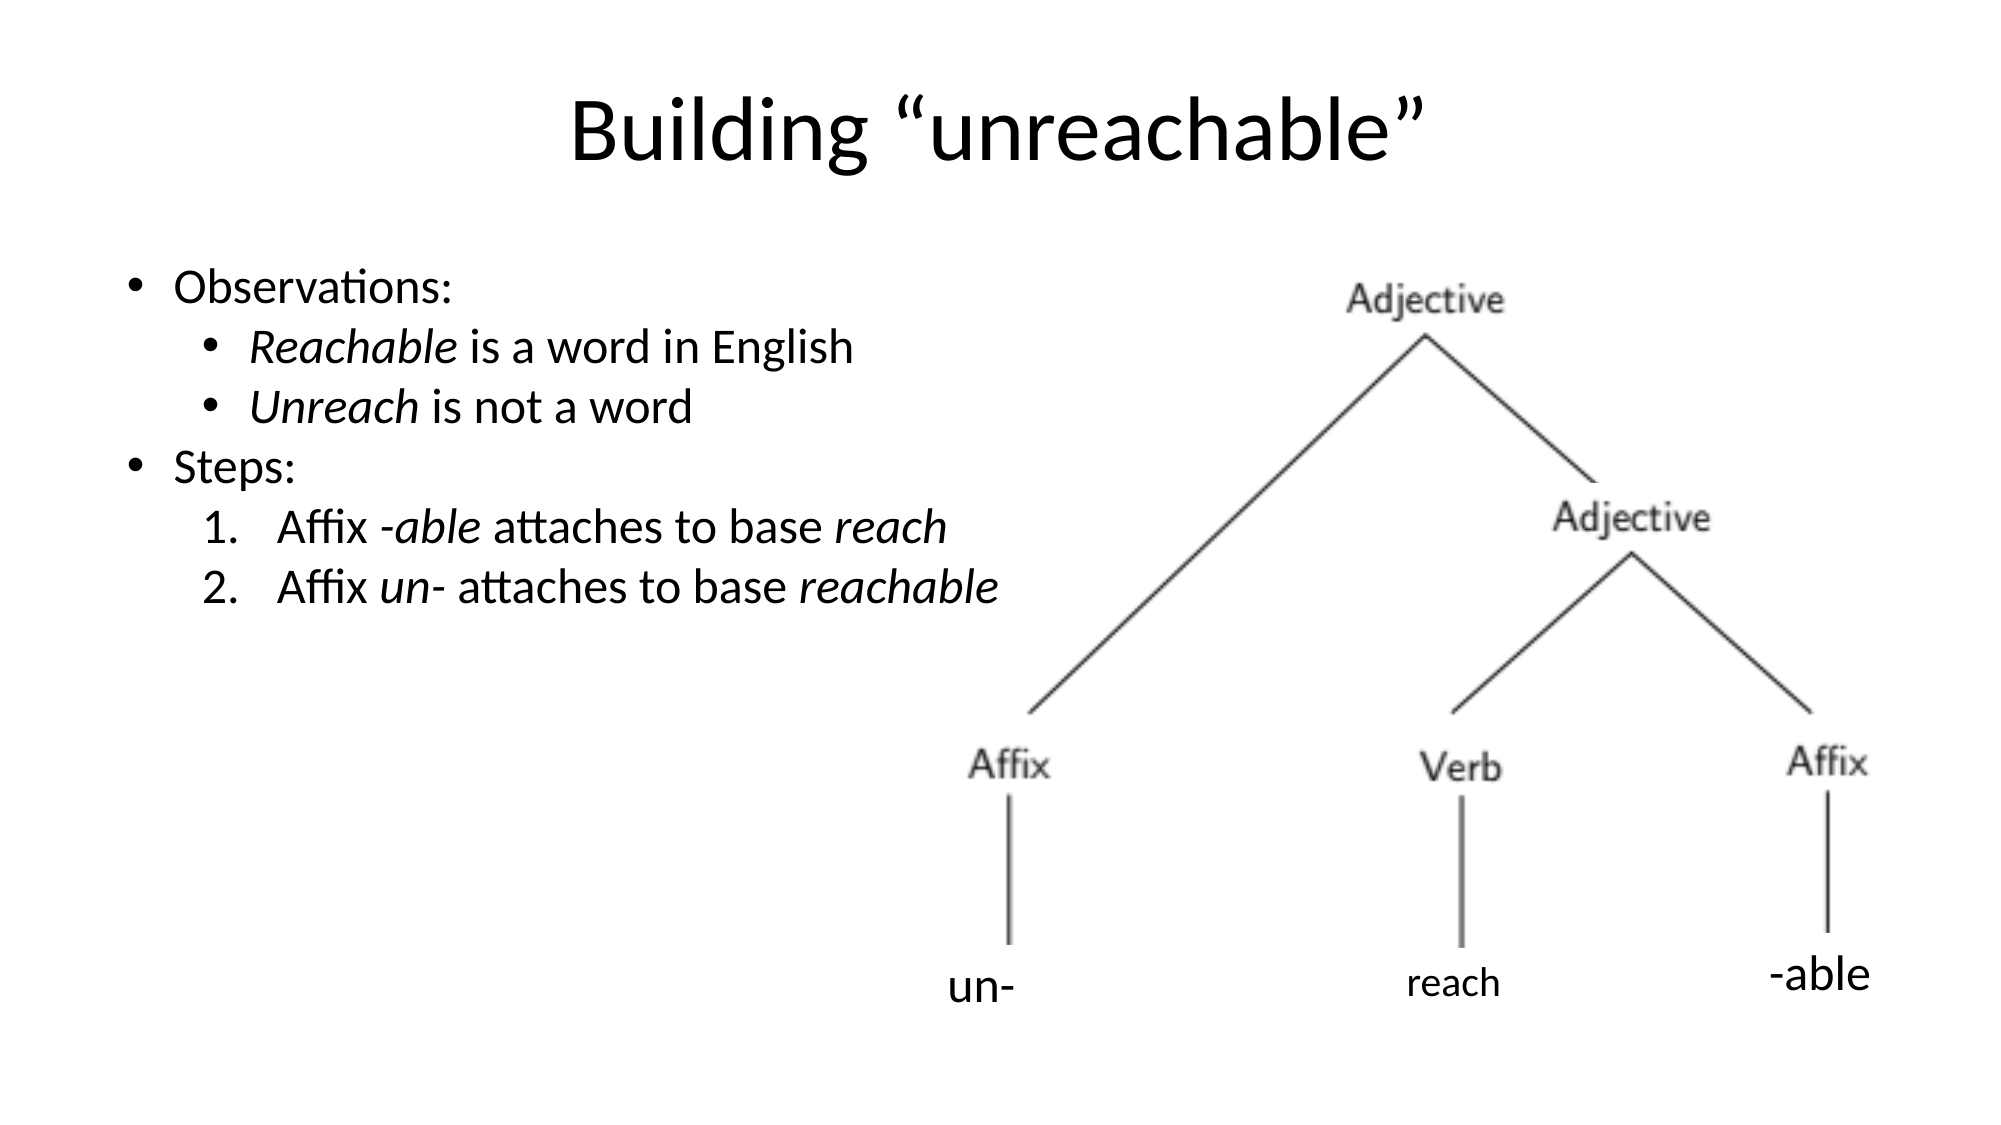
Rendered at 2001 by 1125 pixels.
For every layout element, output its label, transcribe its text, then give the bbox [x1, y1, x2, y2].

text_box Observations: Reachable is a word in English Unreach is not a word Steps: Affix -able attaches to base reach Affix un- attaches to base reachable [112, 246, 1015, 622]
title Building “unreachable” [99, 45, 1900, 204]
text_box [889, 265, 1955, 1039]
